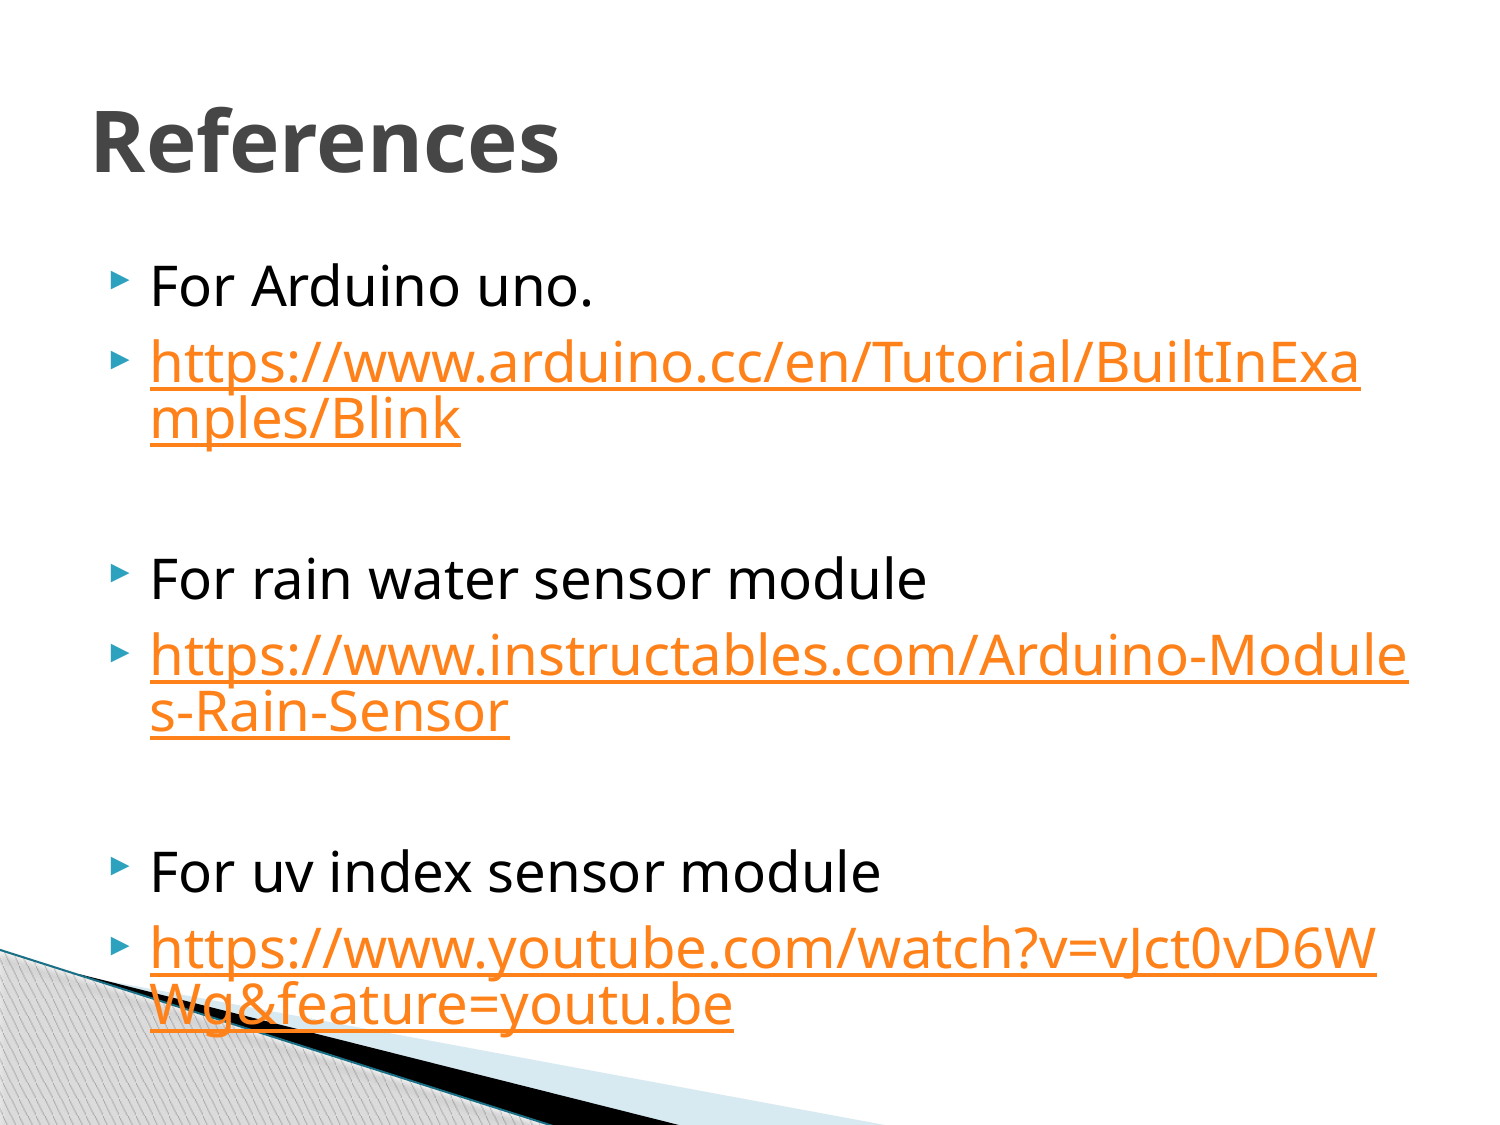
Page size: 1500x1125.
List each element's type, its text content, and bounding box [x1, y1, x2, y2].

list For Arduino uno. https://www.arduino.cc/en/Tutorial/BuiltInExamples/Blink For rain water sensor module https://www.instructables.com/Arduino-Modules-Rain-Sensor For uv index sensor module https://www.youtube.com/watch?v=vJct0vD6WWg&feature=youtu.be [75, 243, 1425, 986]
title References [75, 45, 1425, 233]
